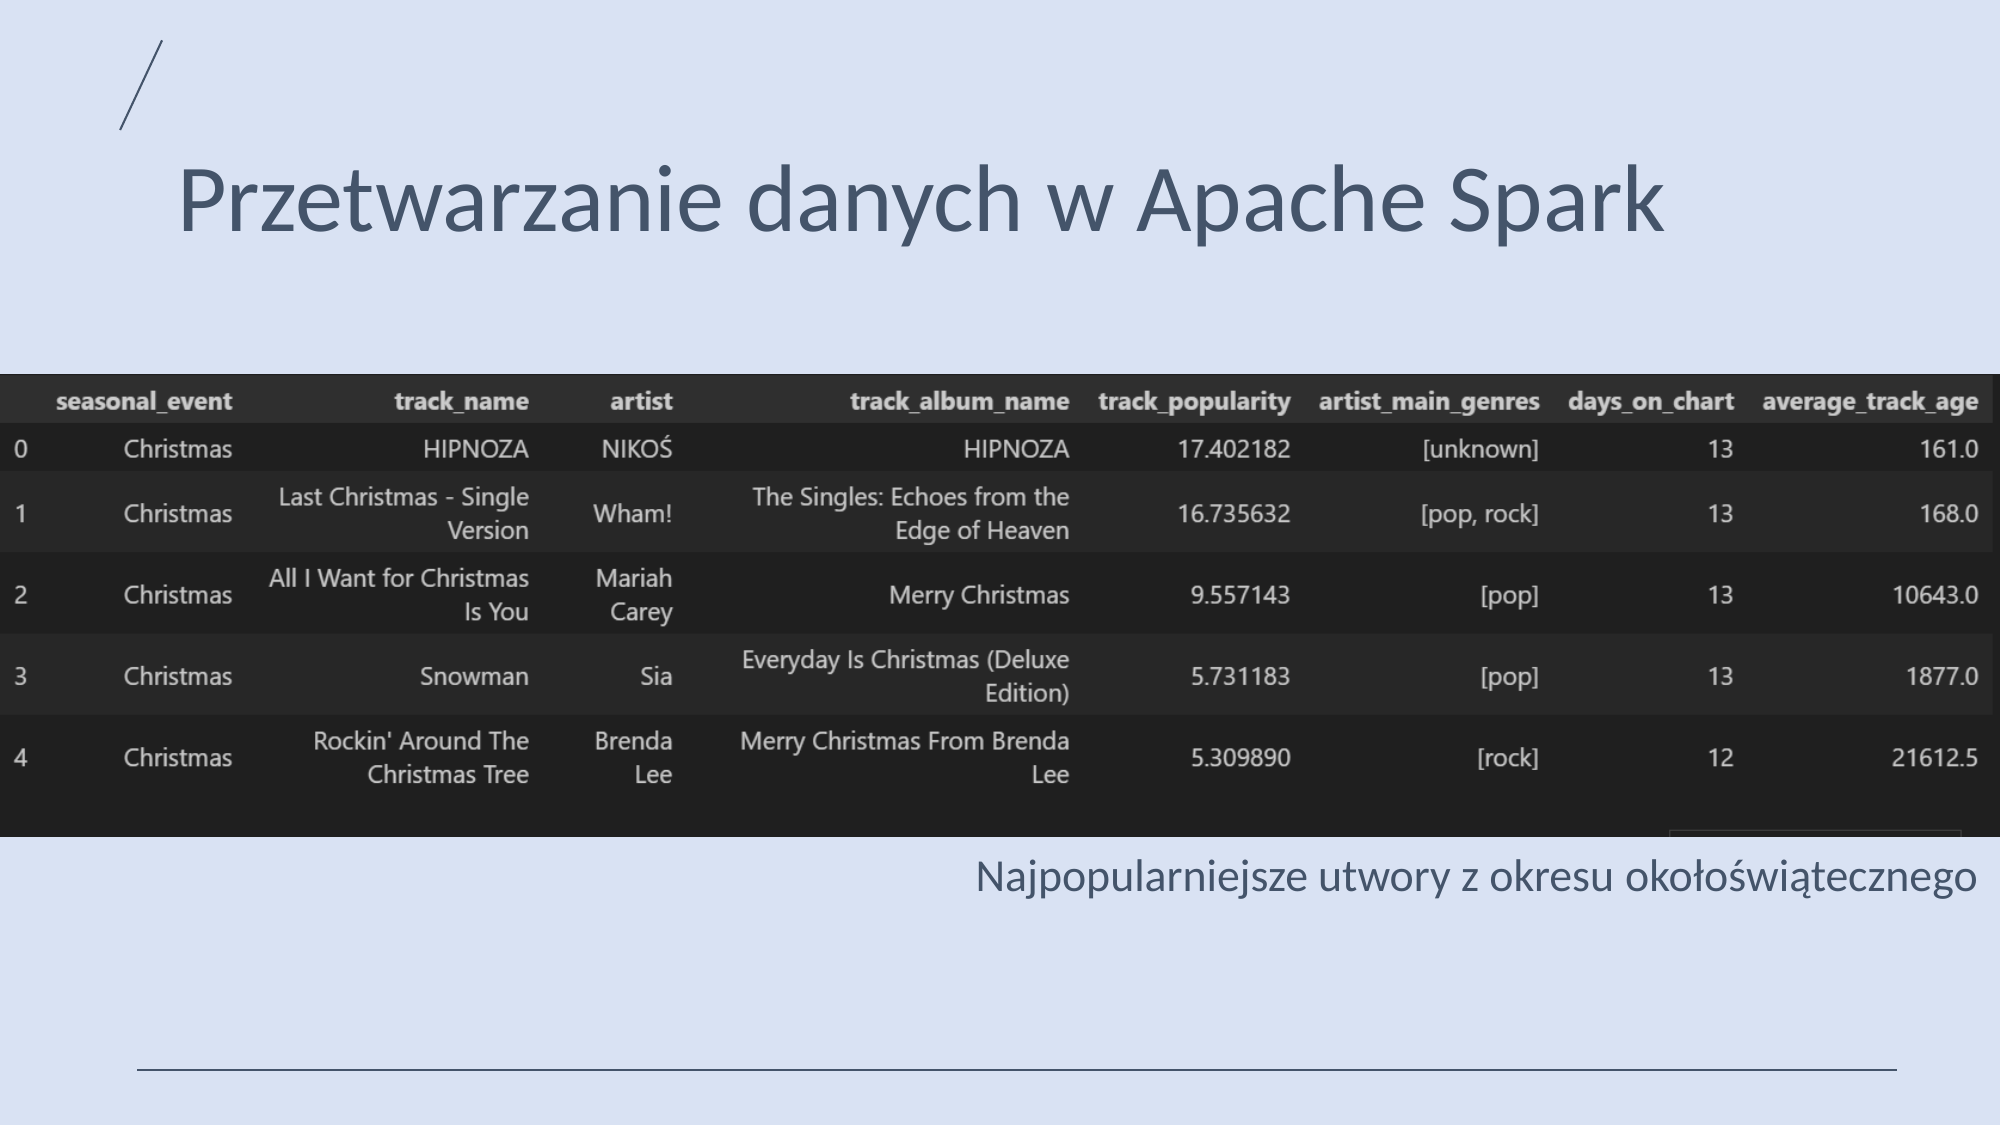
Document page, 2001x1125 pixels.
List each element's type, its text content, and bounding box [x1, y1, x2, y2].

picture [0, 374, 2000, 837]
text_box [0, 837, 2000, 1125]
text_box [120, 40, 163, 130]
text_box [0, 0, 2000, 374]
title Przetwarzanie danych w Apache Spark [162, 130, 1739, 261]
text_box Najpopularniejsze utwory z okresu​ okołoświątecznego [957, 837, 1993, 908]
